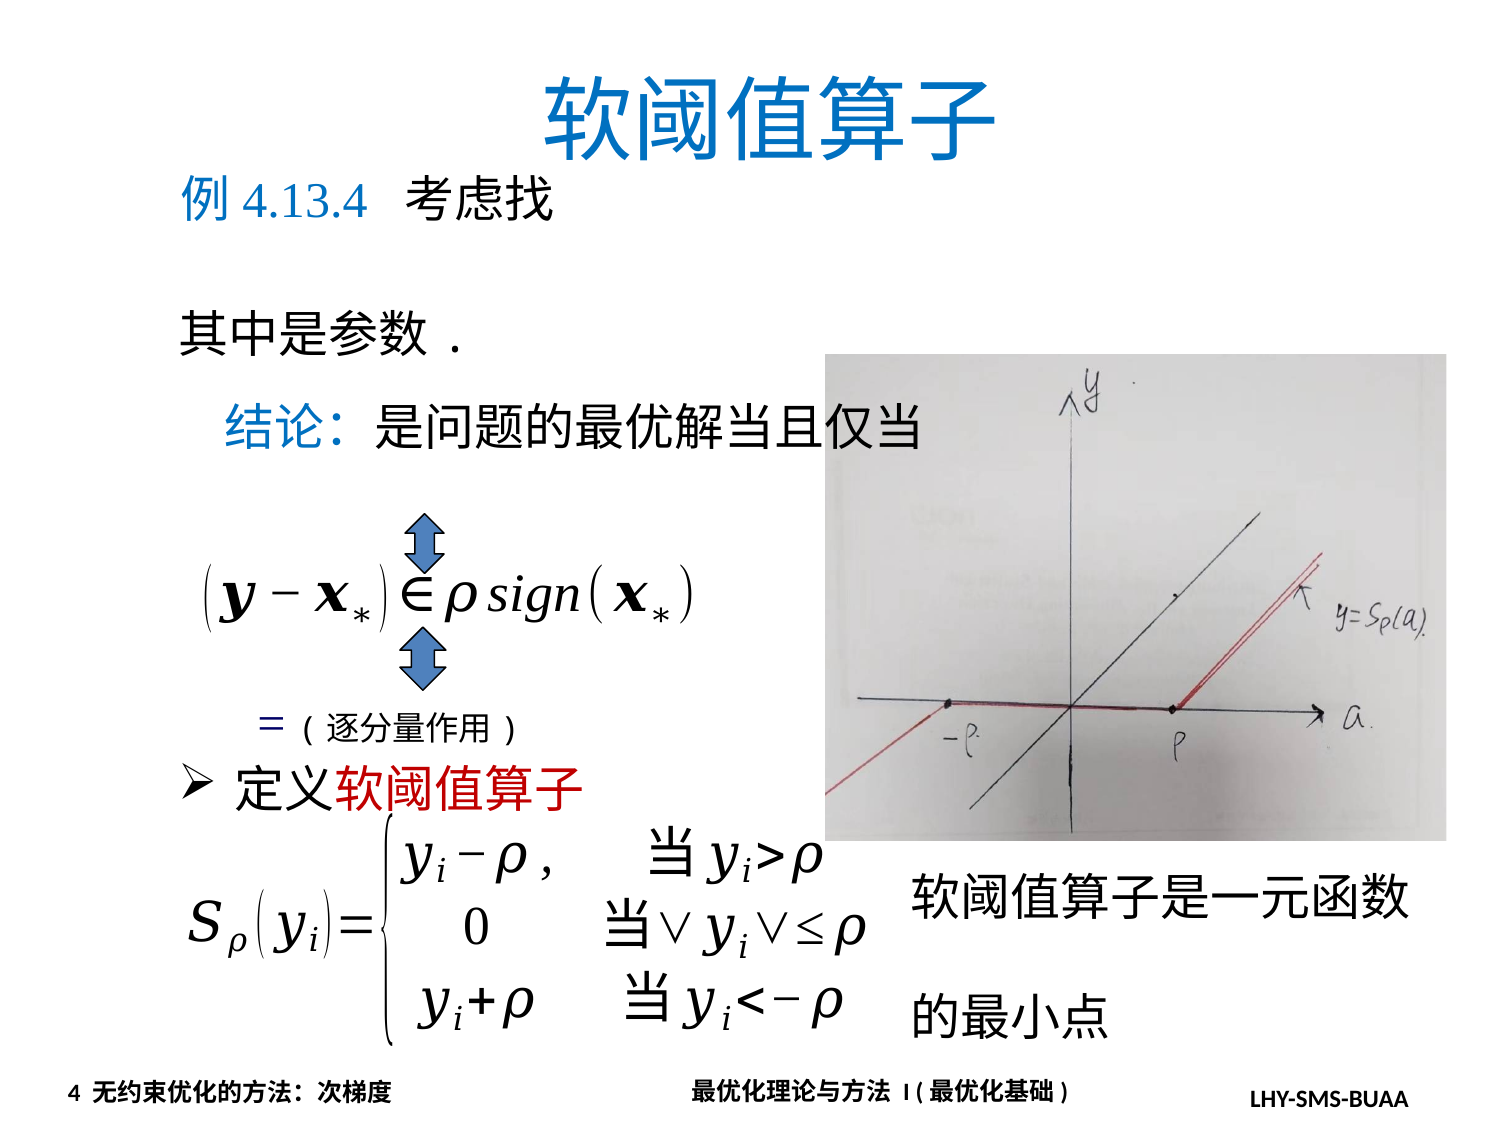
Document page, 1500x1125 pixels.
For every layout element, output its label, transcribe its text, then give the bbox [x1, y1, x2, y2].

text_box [242, 626, 752, 765]
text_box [202, 513, 696, 637]
text_box 软阈值算子 [79, 54, 1462, 179]
text_box 定义软阈值算子 [163, 750, 611, 826]
text_box 例4.13.4 考虑找 [165, 159, 644, 235]
picture [824, 354, 1447, 841]
